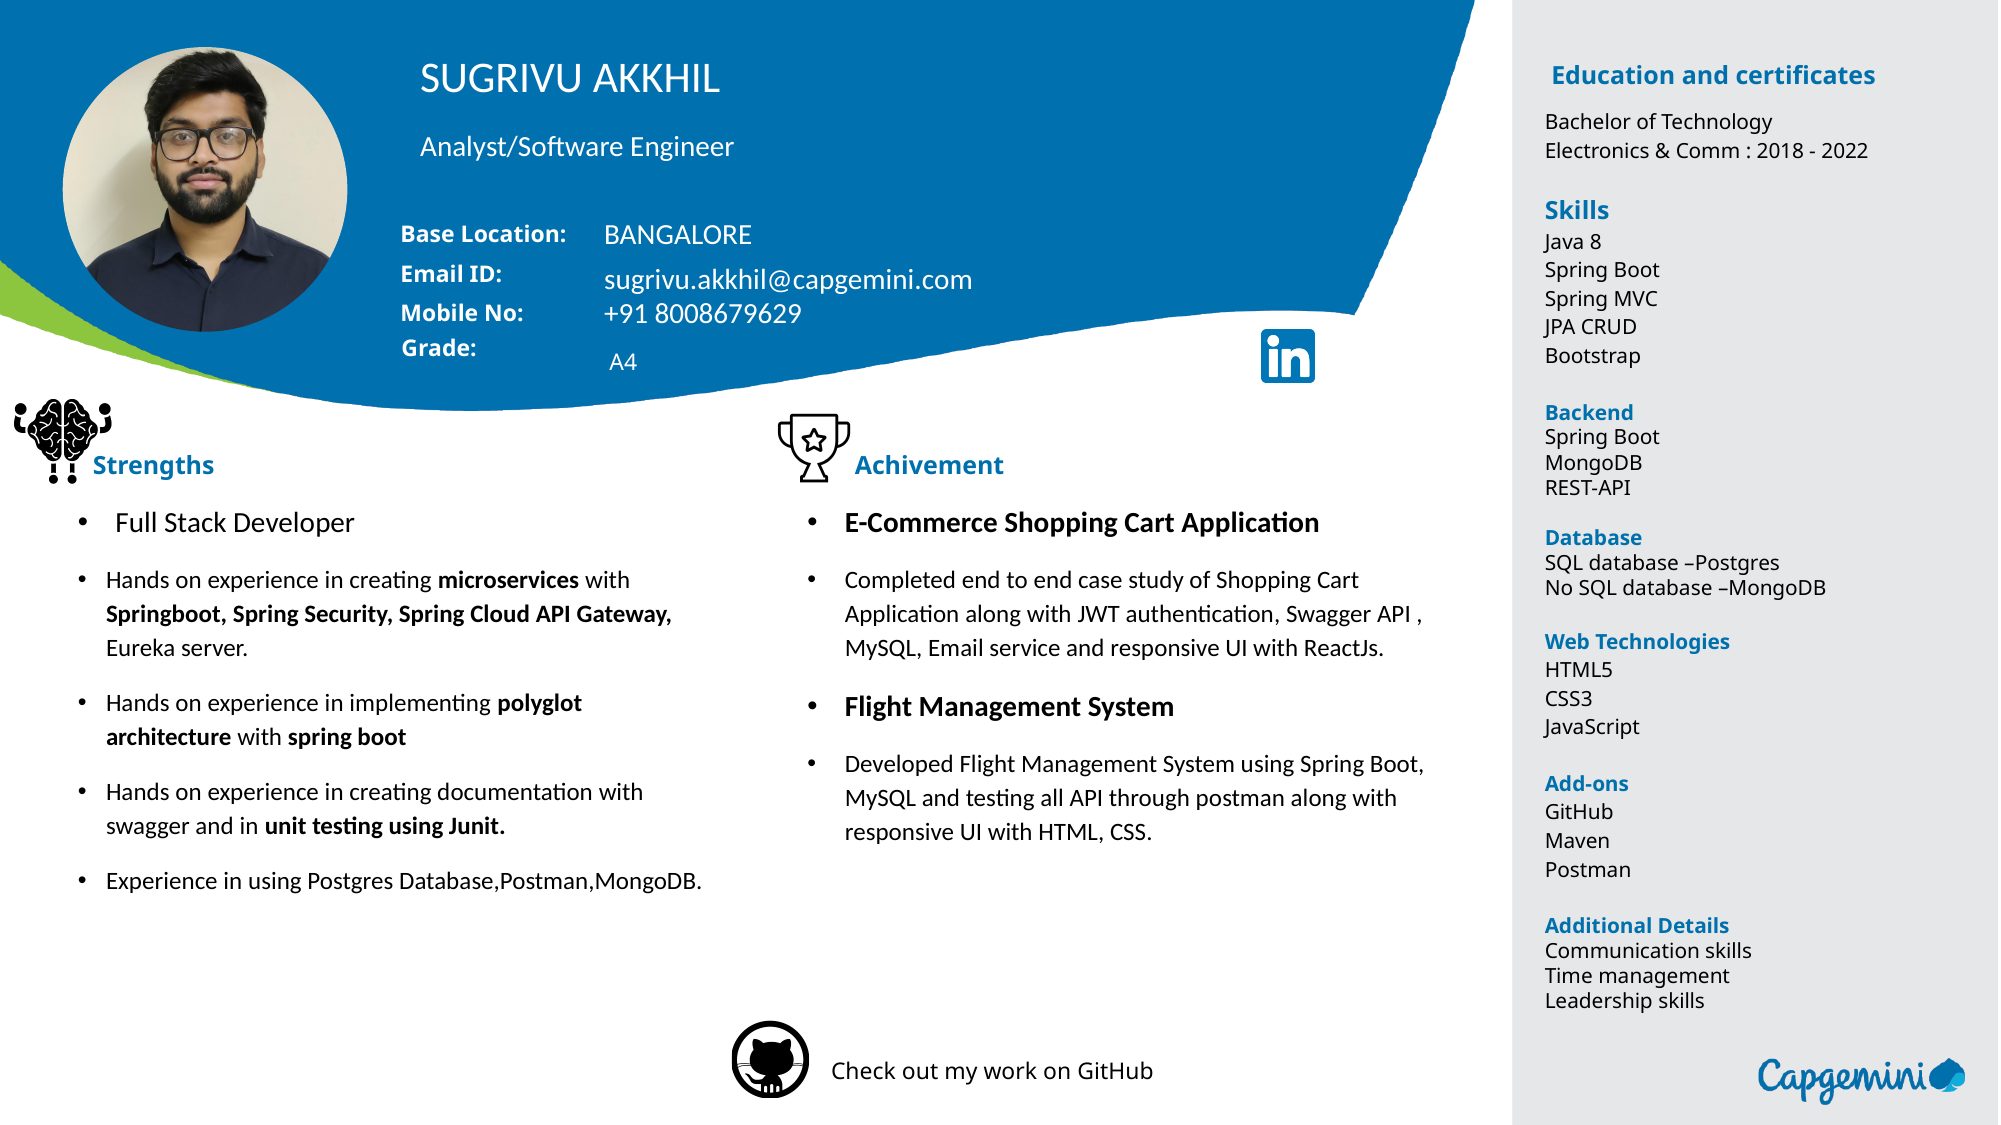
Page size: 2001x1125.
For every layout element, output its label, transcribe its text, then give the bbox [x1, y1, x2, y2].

list Full Stack Developer Hands on experience in creating microservices with Springboot, Spring Security, Spring Cloud API Gateway, Eureka server. Hands on experience in implementing polyglot architecture with spring boot Hands on experience in creating documentation with swagger and in unit testing using Junit. Experience in using Postgres Database,Postman,MongoDB. [62, 491, 729, 1086]
text_box Check out my work on GitHub [816, 1049, 1376, 1092]
list BANGALORE [589, 211, 979, 256]
picture [0, 0, 1998, 1125]
text_box Bachelor of Technology Electronics & Comm : 2018 - 2022 Skills Java 8 Spring Boot Spring MVC JPA CRUD Bootstrap Backend Spring Boot MongoDB REST-API Database SQL database –Postgres No SQL database –MongoDB Web Technologies HTML5 CSS3 JavaScript Add-ons GitHub Maven Postman Additional Details Communication skills Time management Leadership skills [1529, 97, 1976, 1099]
list SUGRIVU AKKHIL [404, 47, 1426, 98]
list Analyst/Software Engineer [404, 109, 1399, 162]
list sugrivu.akkhil@capgemini.com [589, 256, 1198, 311]
list E-Commerce Shopping Cart Application Completed end to end case study of Shopping Cart Application along with JWT authentication, Swagger API , MySQL, Email service and responsive UI with ReactJs. Flight Management System Developed Flight Management System using Spring Boot, MySQL and testing all API through postman along with responsive UI with HTML, CSS. [792, 491, 1450, 1086]
list +91 8008679629 [589, 291, 981, 346]
text_box A4 [609, 329, 1000, 384]
